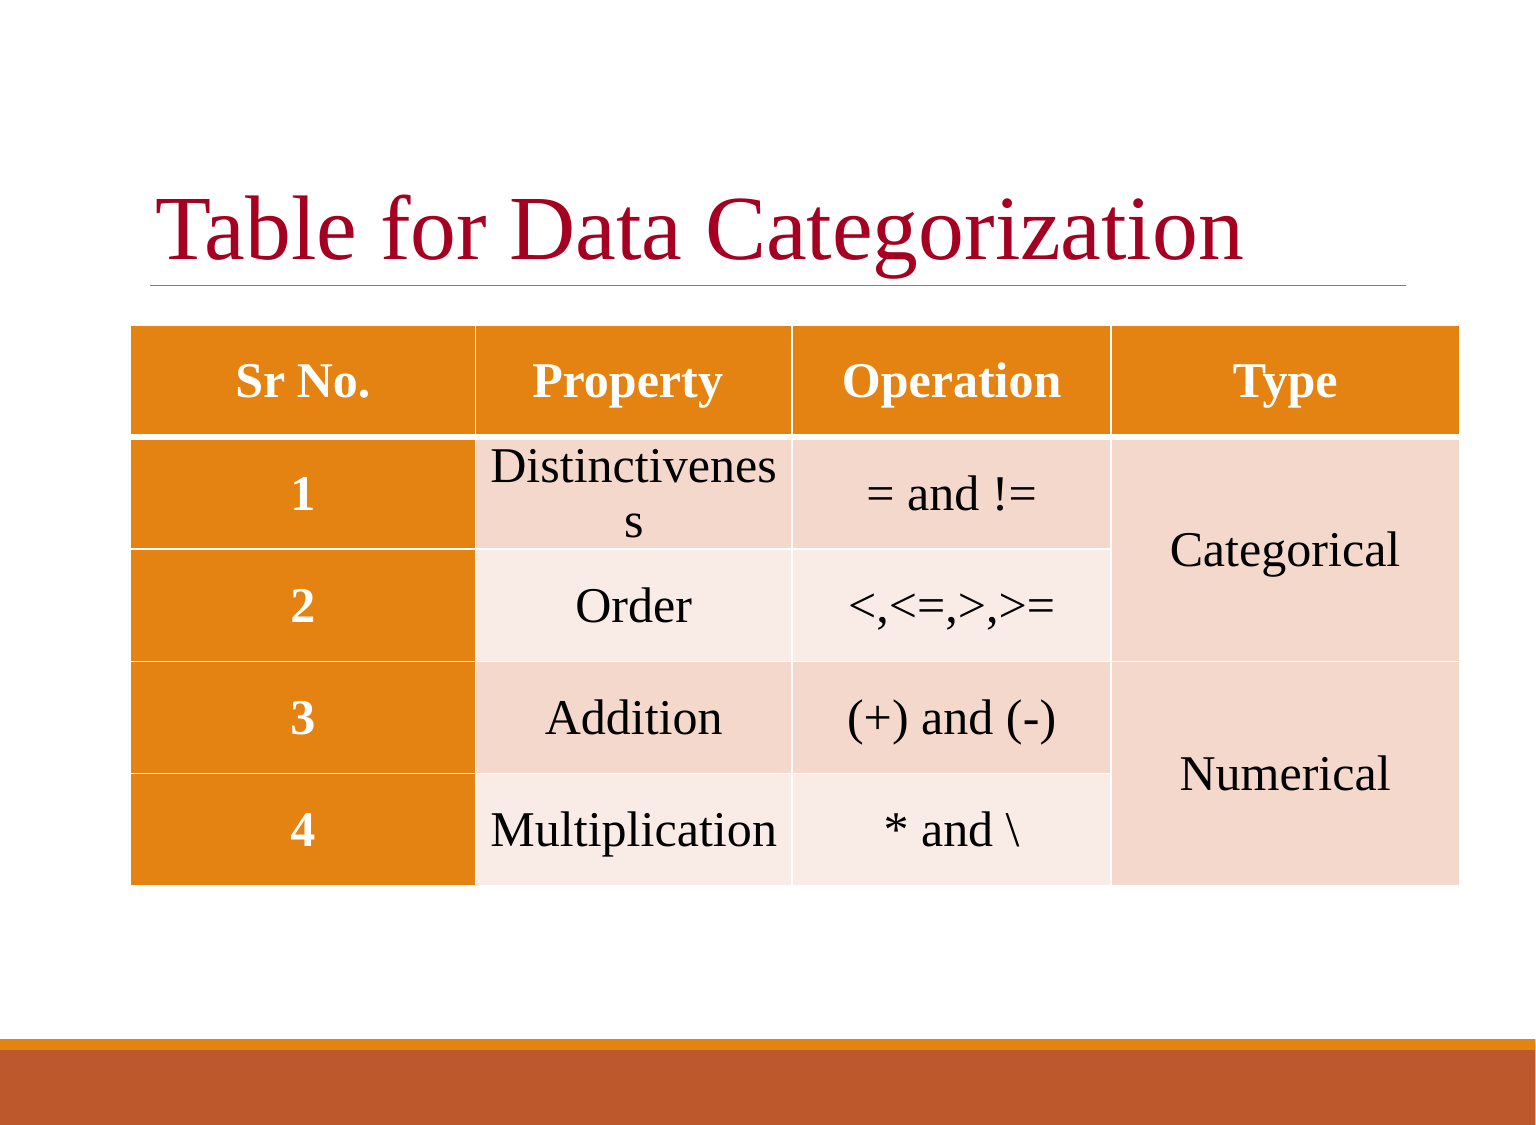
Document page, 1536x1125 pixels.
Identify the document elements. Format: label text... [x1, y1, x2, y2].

table_cell Numerical [1112, 662, 1459, 885]
table_cell * and \ [793, 774, 1110, 885]
table_cell 4 [131, 774, 475, 885]
table_cell Order [476, 550, 791, 661]
table_header Property [476, 326, 791, 434]
table_cell Distinctiveness [476, 440, 791, 548]
table_header Operation [793, 326, 1110, 434]
table_header Sr No. [131, 326, 475, 434]
table_cell Categorical [1112, 440, 1459, 661]
table_header Type [1112, 326, 1459, 434]
title Table for Data Categorization [138, 125, 1405, 285]
table_cell Multiplication [476, 774, 791, 885]
table_cell 2 [131, 550, 475, 661]
table_cell = and != [793, 440, 1110, 548]
table_cell 1 [131, 440, 475, 548]
table_cell 3 [131, 662, 475, 773]
table_cell (+) and (-) [793, 662, 1110, 773]
table_cell Addition [476, 662, 791, 773]
table_cell <,<=,>,>= [793, 550, 1110, 661]
